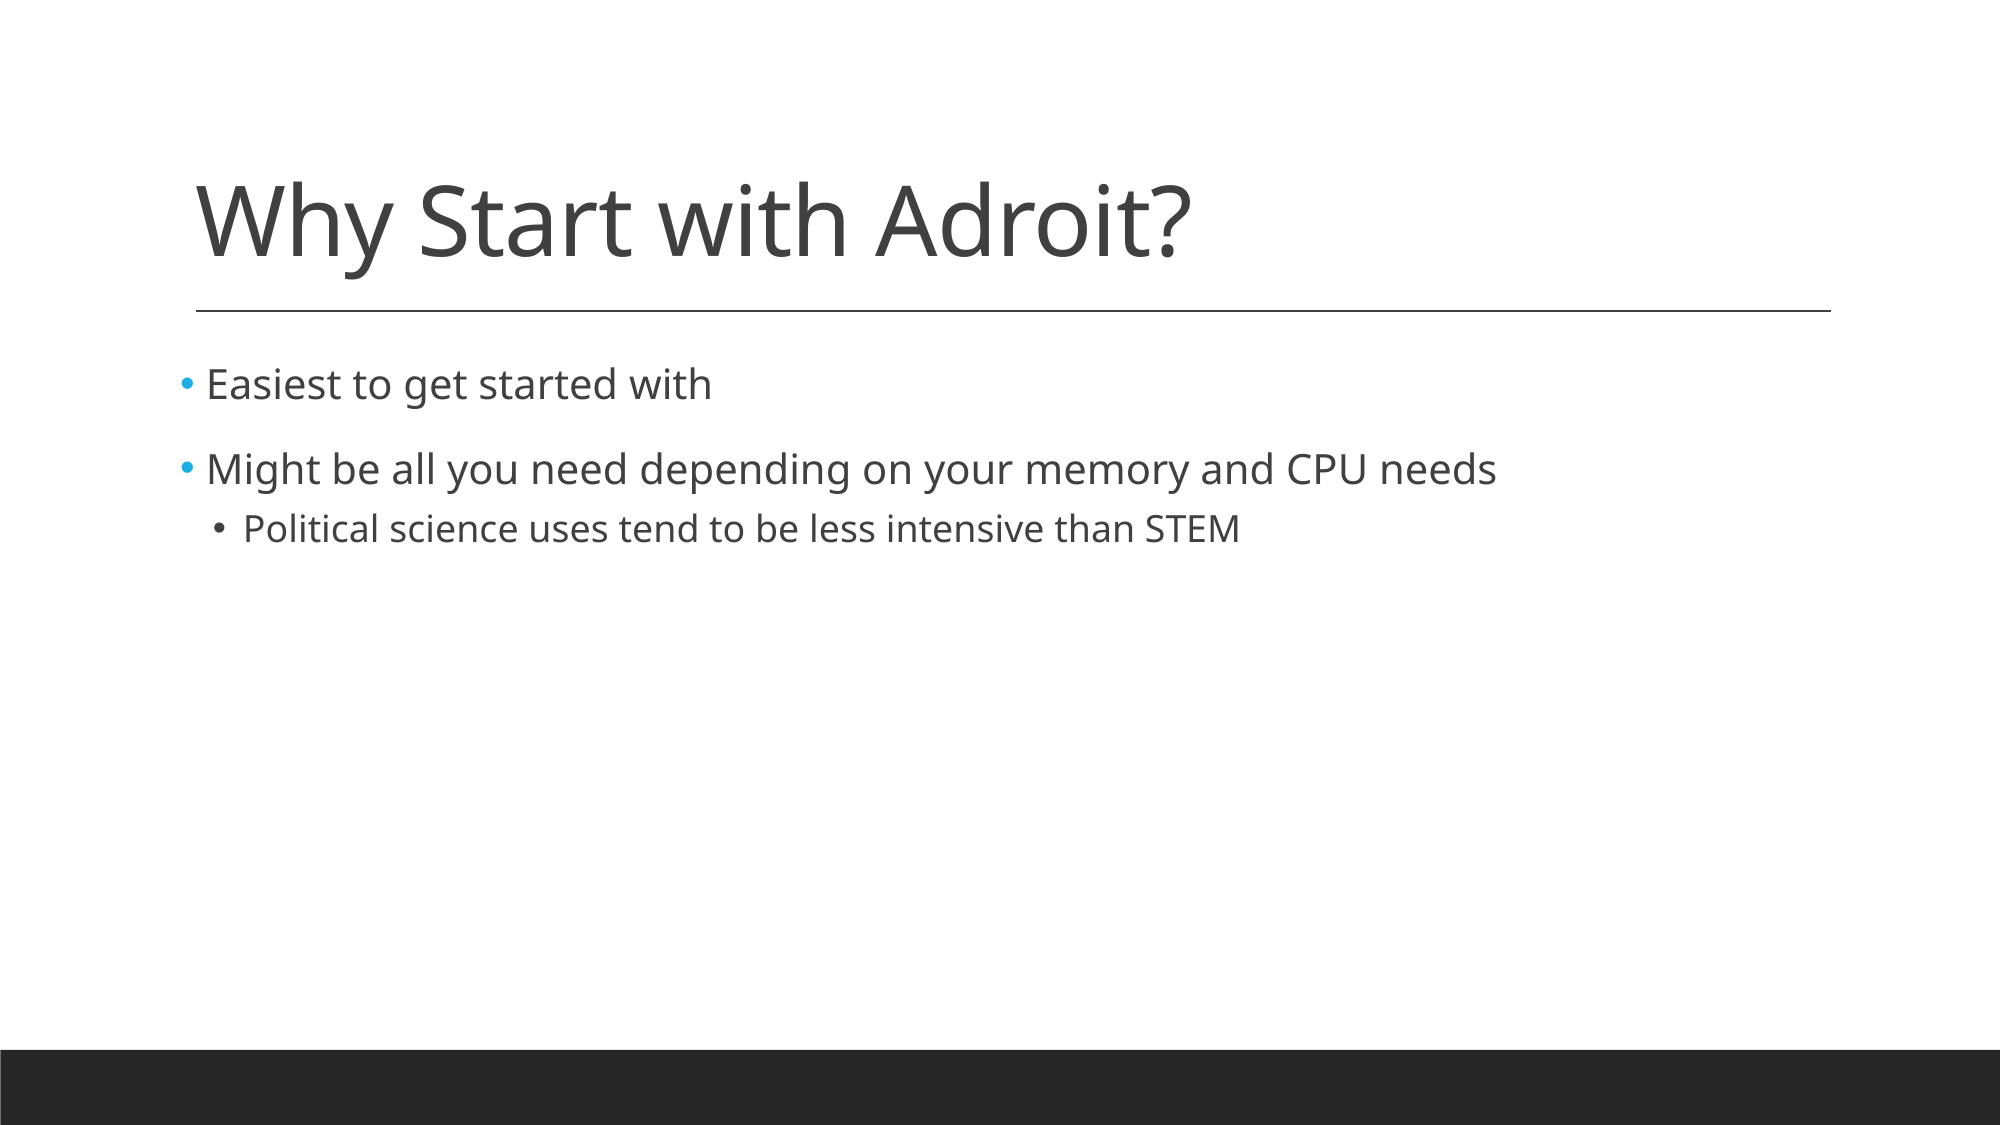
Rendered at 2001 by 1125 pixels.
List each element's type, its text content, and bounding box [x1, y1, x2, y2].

title Why Start with Adroit? [180, 47, 1830, 285]
list Easiest to get started with Might be all you need depending on your memory and CPU needs Political science uses tend to be less intensive than STEM [180, 345, 1830, 963]
